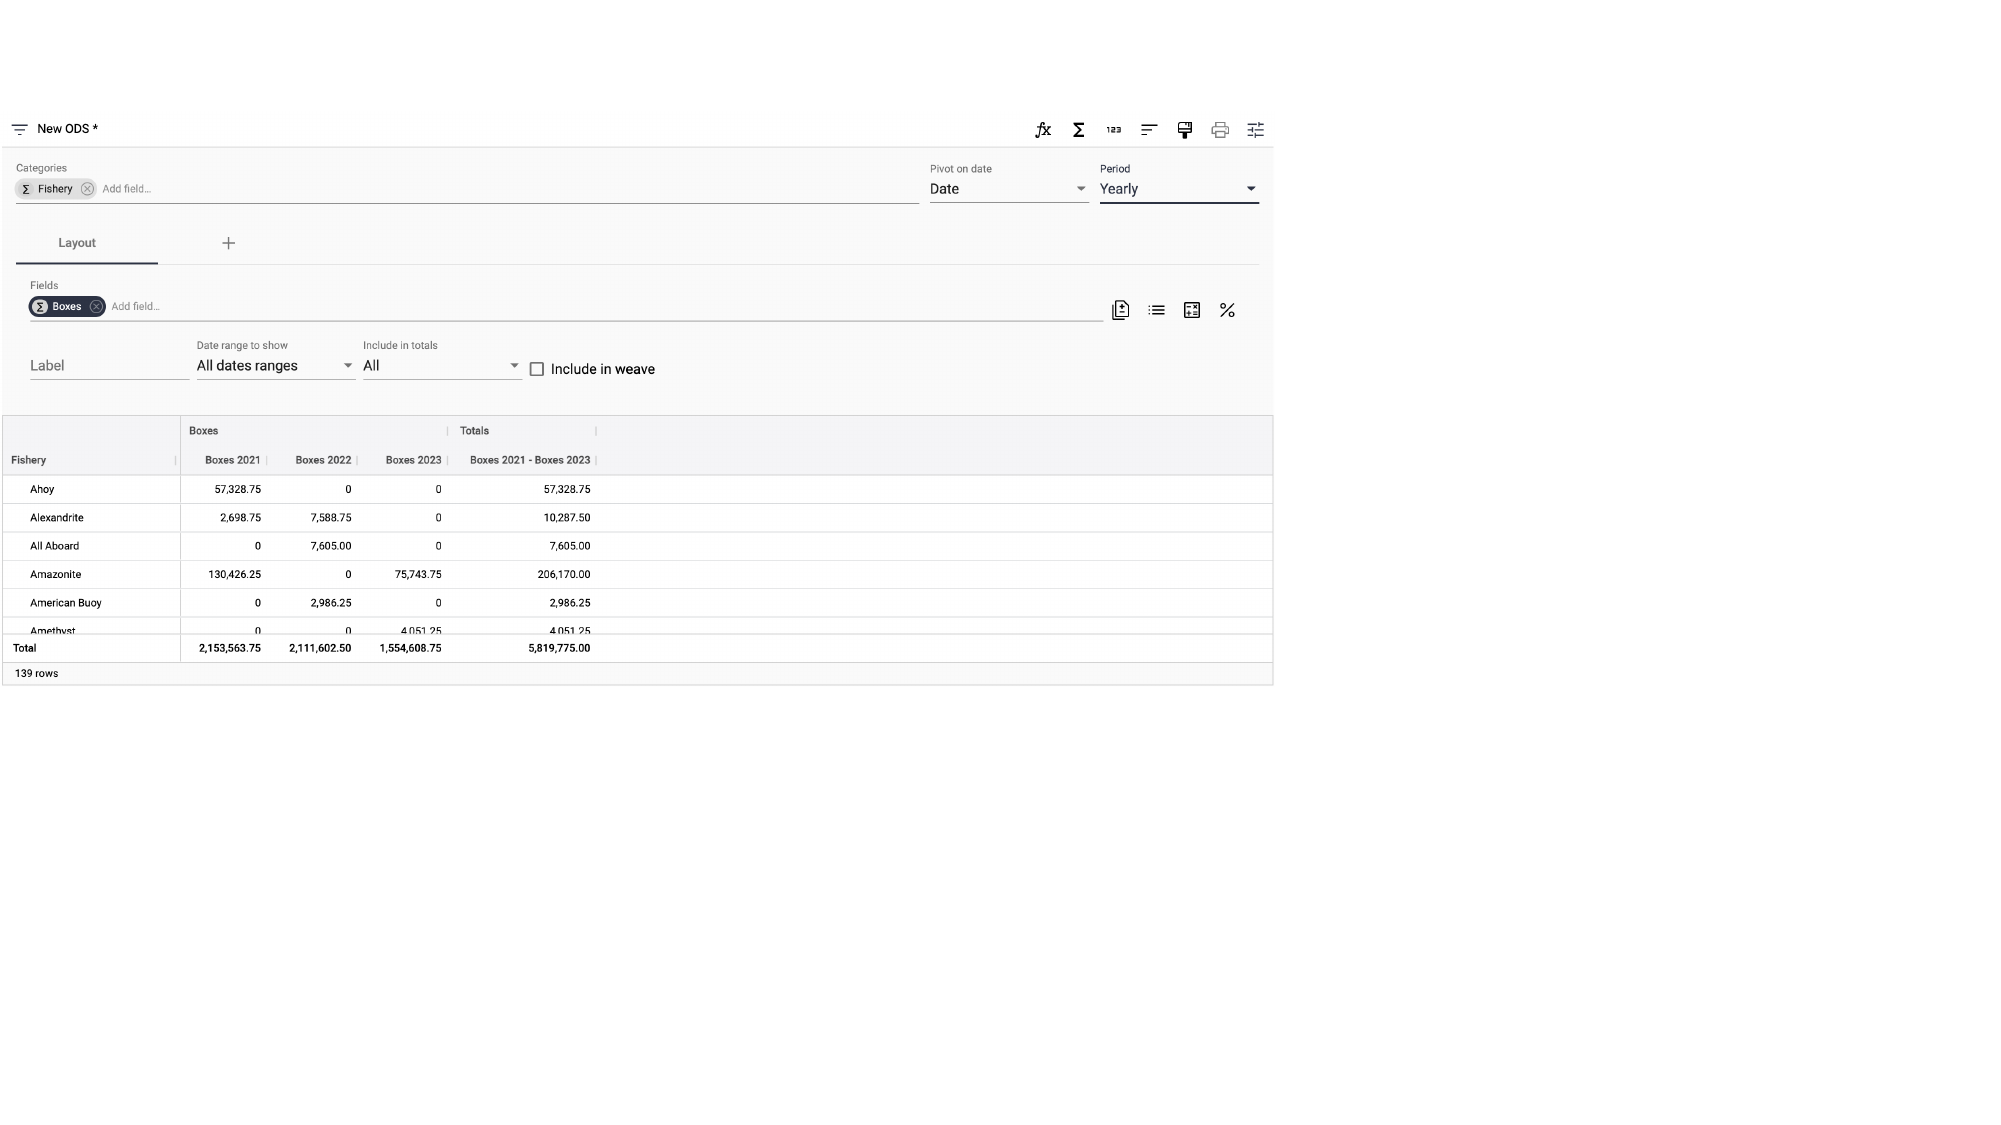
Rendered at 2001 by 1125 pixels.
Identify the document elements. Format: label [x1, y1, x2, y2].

picture [0, 111, 1275, 687]
